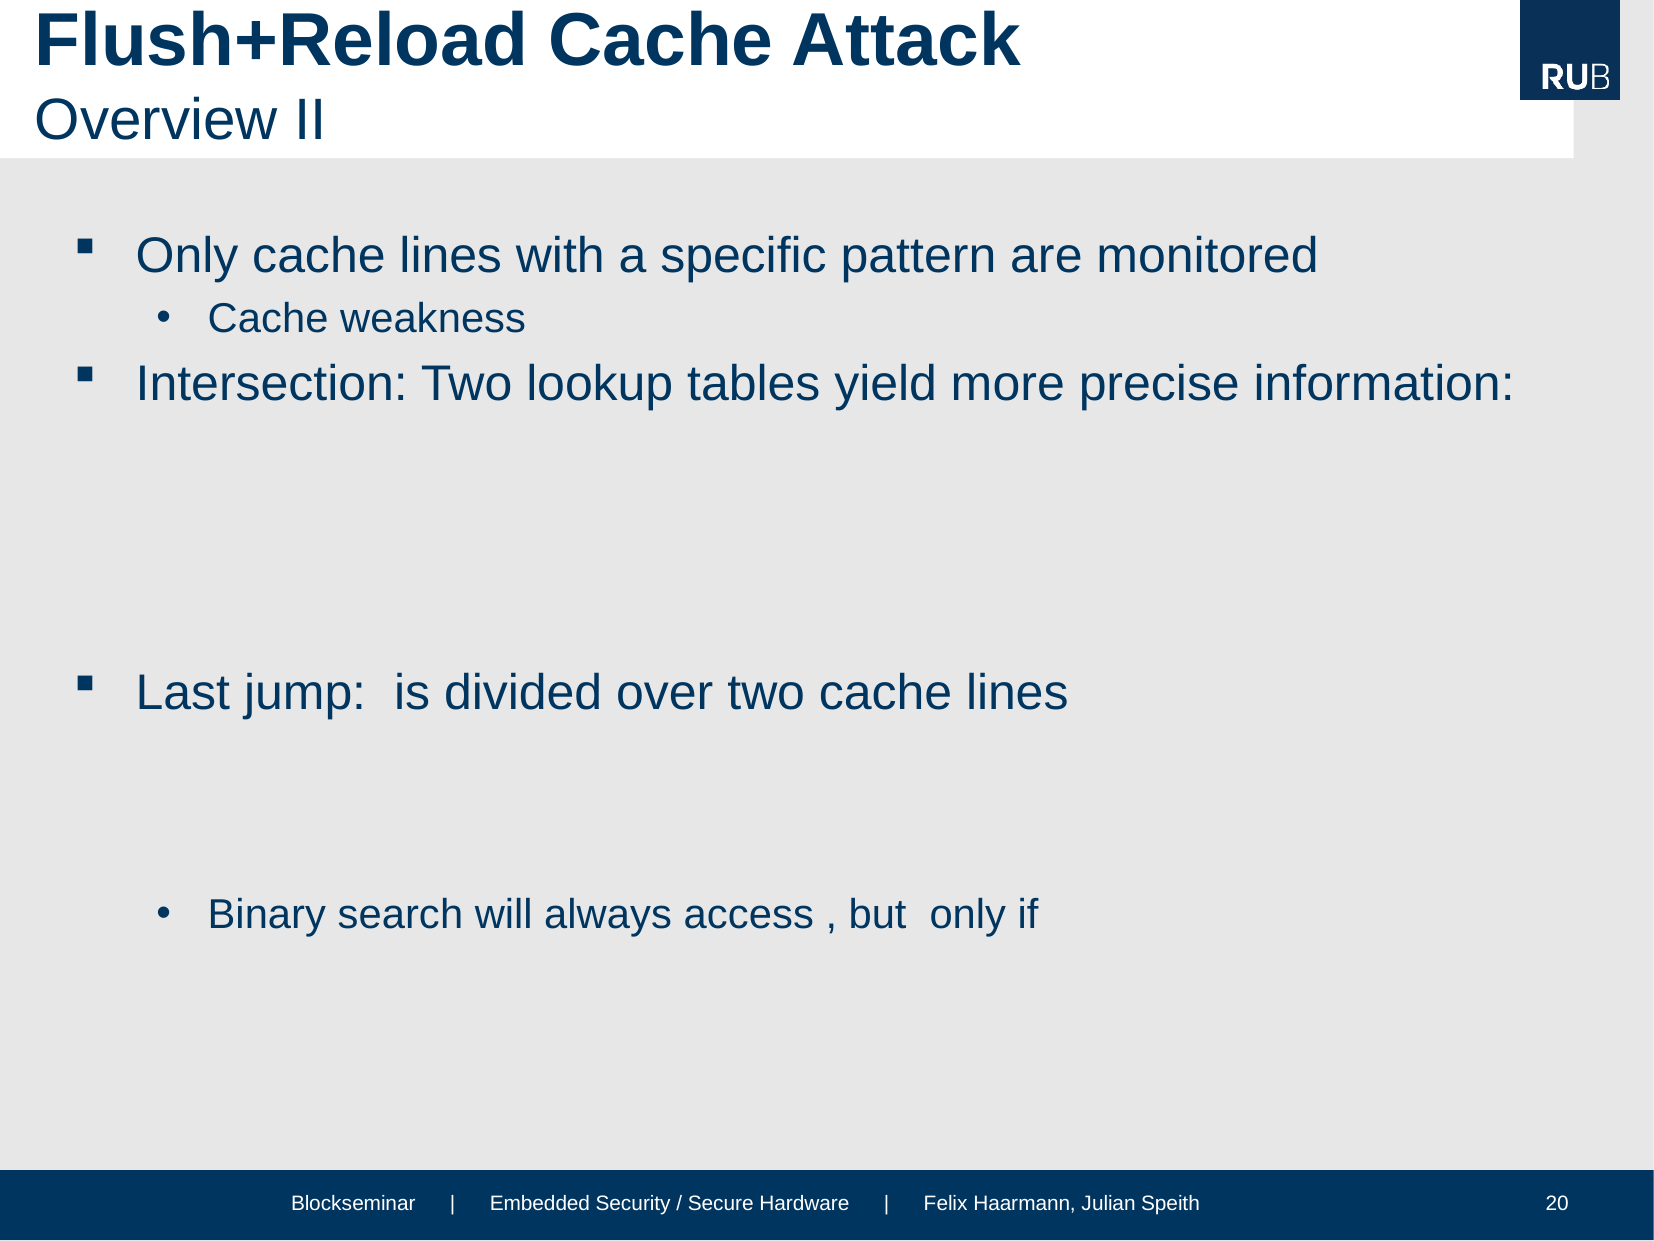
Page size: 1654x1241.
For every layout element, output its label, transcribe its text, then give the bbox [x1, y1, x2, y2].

picture [1520, 0, 1620, 100]
title Flush+Reload Cache Attack Overview II [20, 0, 1507, 149]
